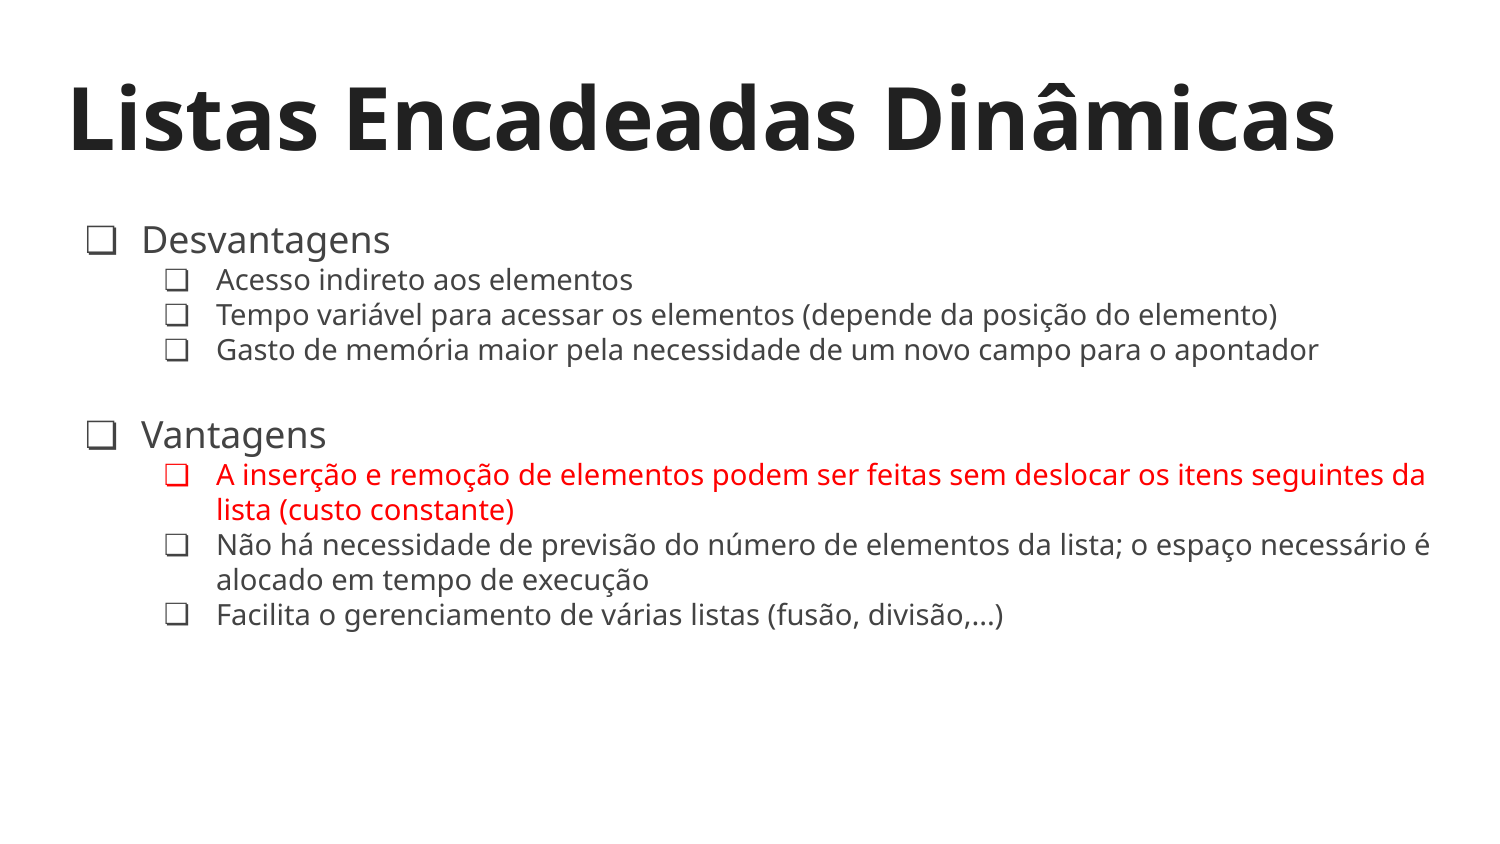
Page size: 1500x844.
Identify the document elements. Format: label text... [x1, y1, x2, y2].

title Listas Encadeadas Dinâmicas [51, 48, 1449, 180]
list Desvantagens Acesso indireto aos elementos Tempo variável para acessar os elementos (depende da posição do elemento) Gasto de memória maior pela necessidade de um novo campo para o apontador Vantagens A inserção e remoção de elementos podem ser feitas sem deslocar os itens seguintes da lista (custo constante) Não há necessidade de previsão do número de elementos da lista; o espaço necessário é alocado em tempo de execução Facilita o gerenciamento de várias listas (fusão, divisão,...) [51, 201, 1449, 750]
